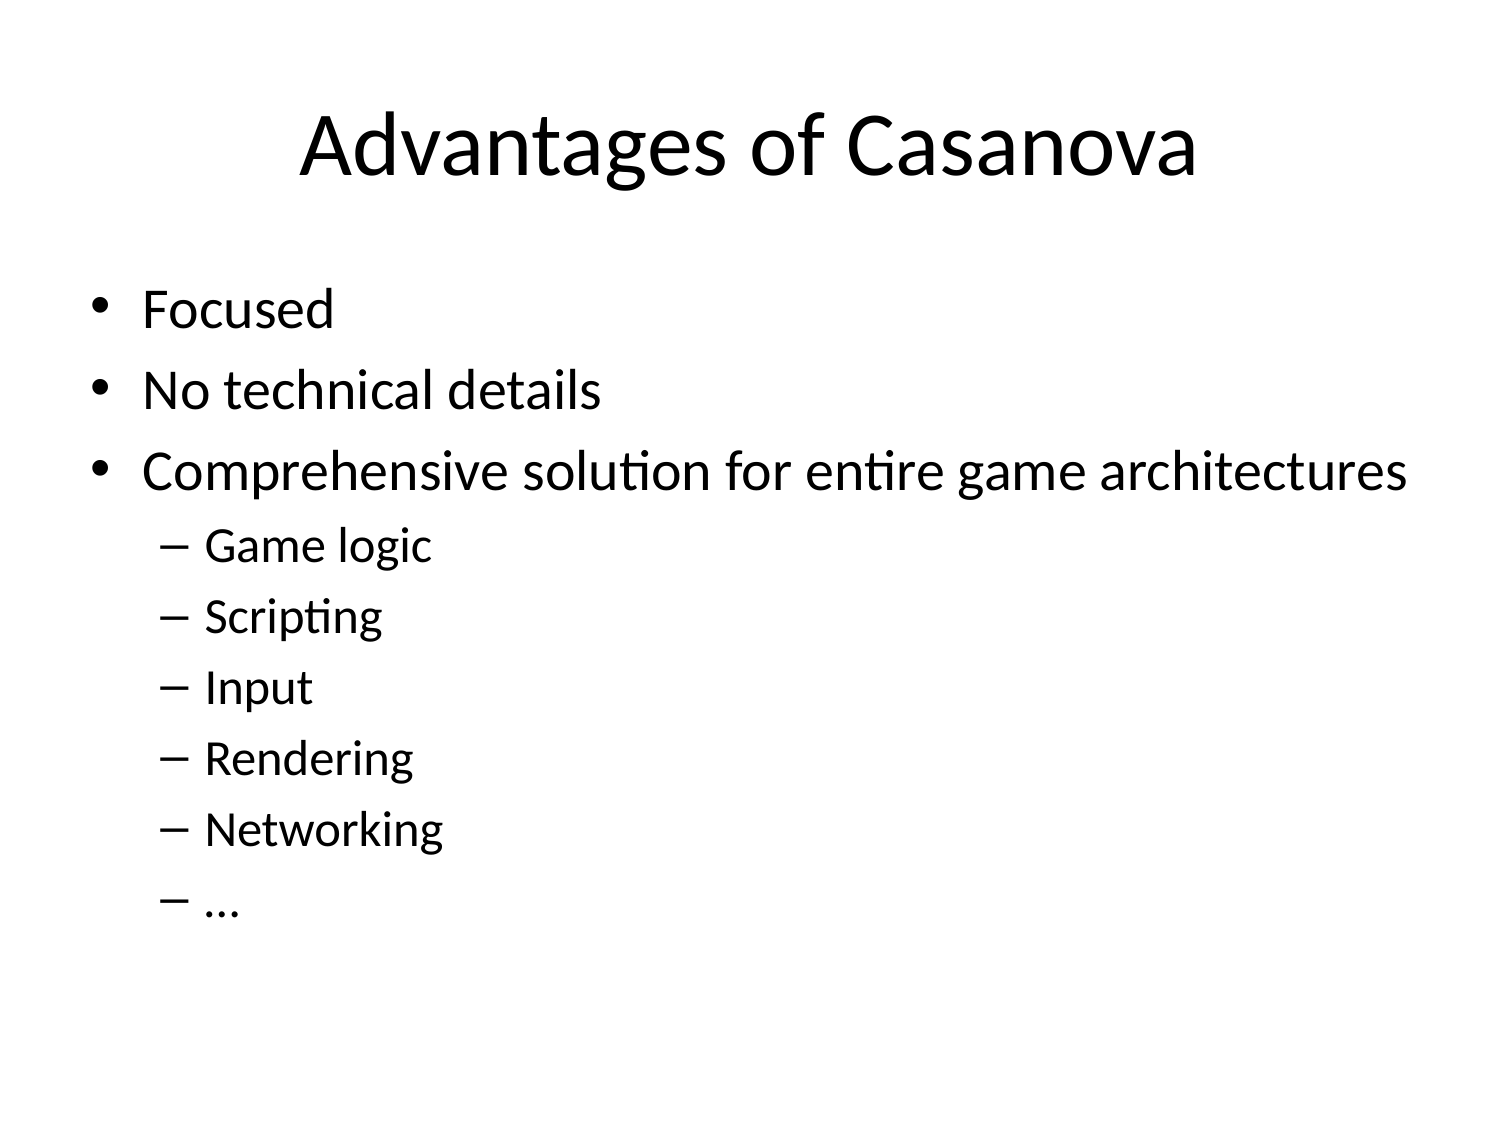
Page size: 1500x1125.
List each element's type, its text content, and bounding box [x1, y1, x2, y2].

title Advantages of Casanova [75, 45, 1425, 233]
list Focused No technical details Comprehensive solution for entire game architectures Game logic Scripting Input Rendering Networking … [75, 262, 1425, 1005]
